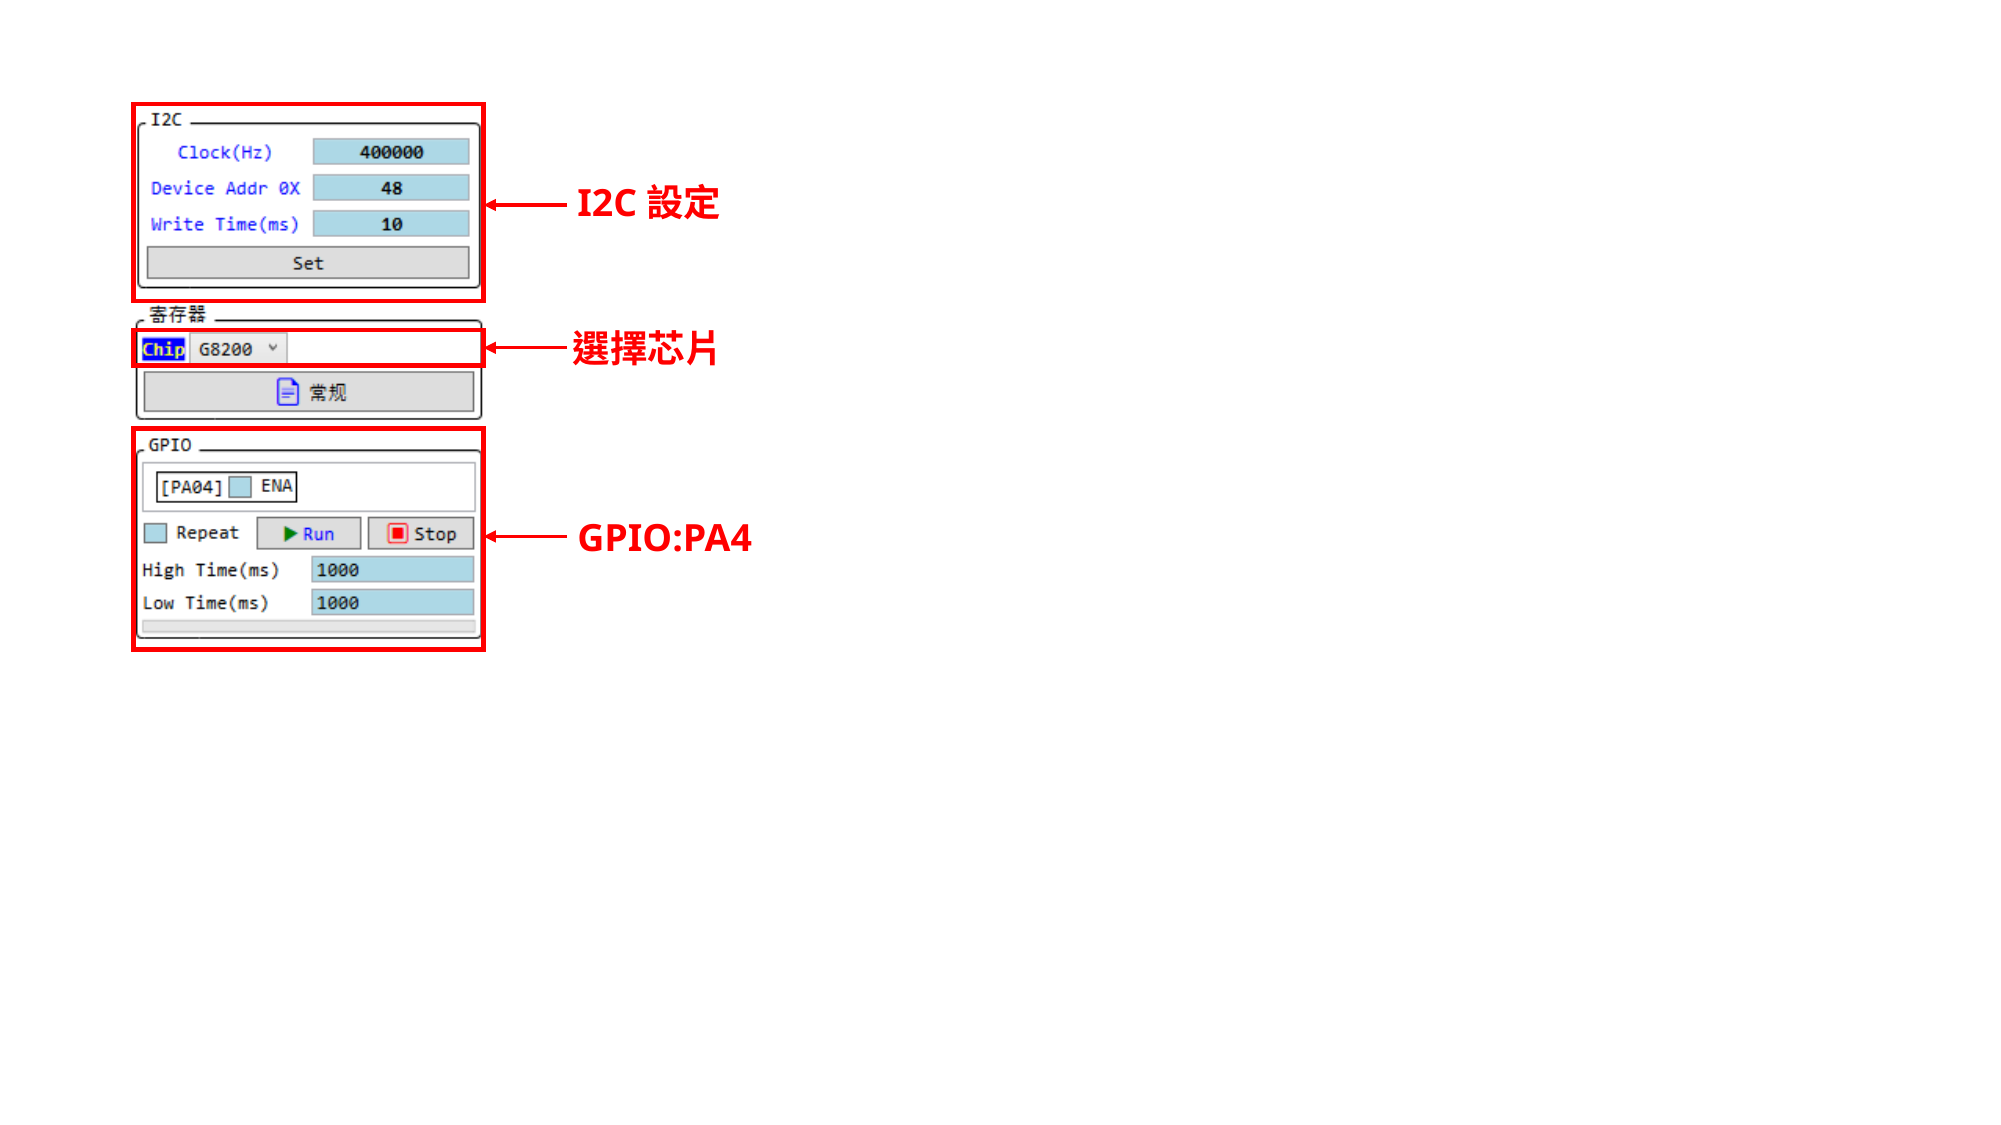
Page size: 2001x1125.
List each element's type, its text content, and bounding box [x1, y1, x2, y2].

text_box GPIO:PA4 [562, 506, 767, 566]
picture [132, 103, 485, 650]
text_box 選擇芯片 [558, 317, 738, 378]
text_box I2C設定 [562, 171, 736, 232]
